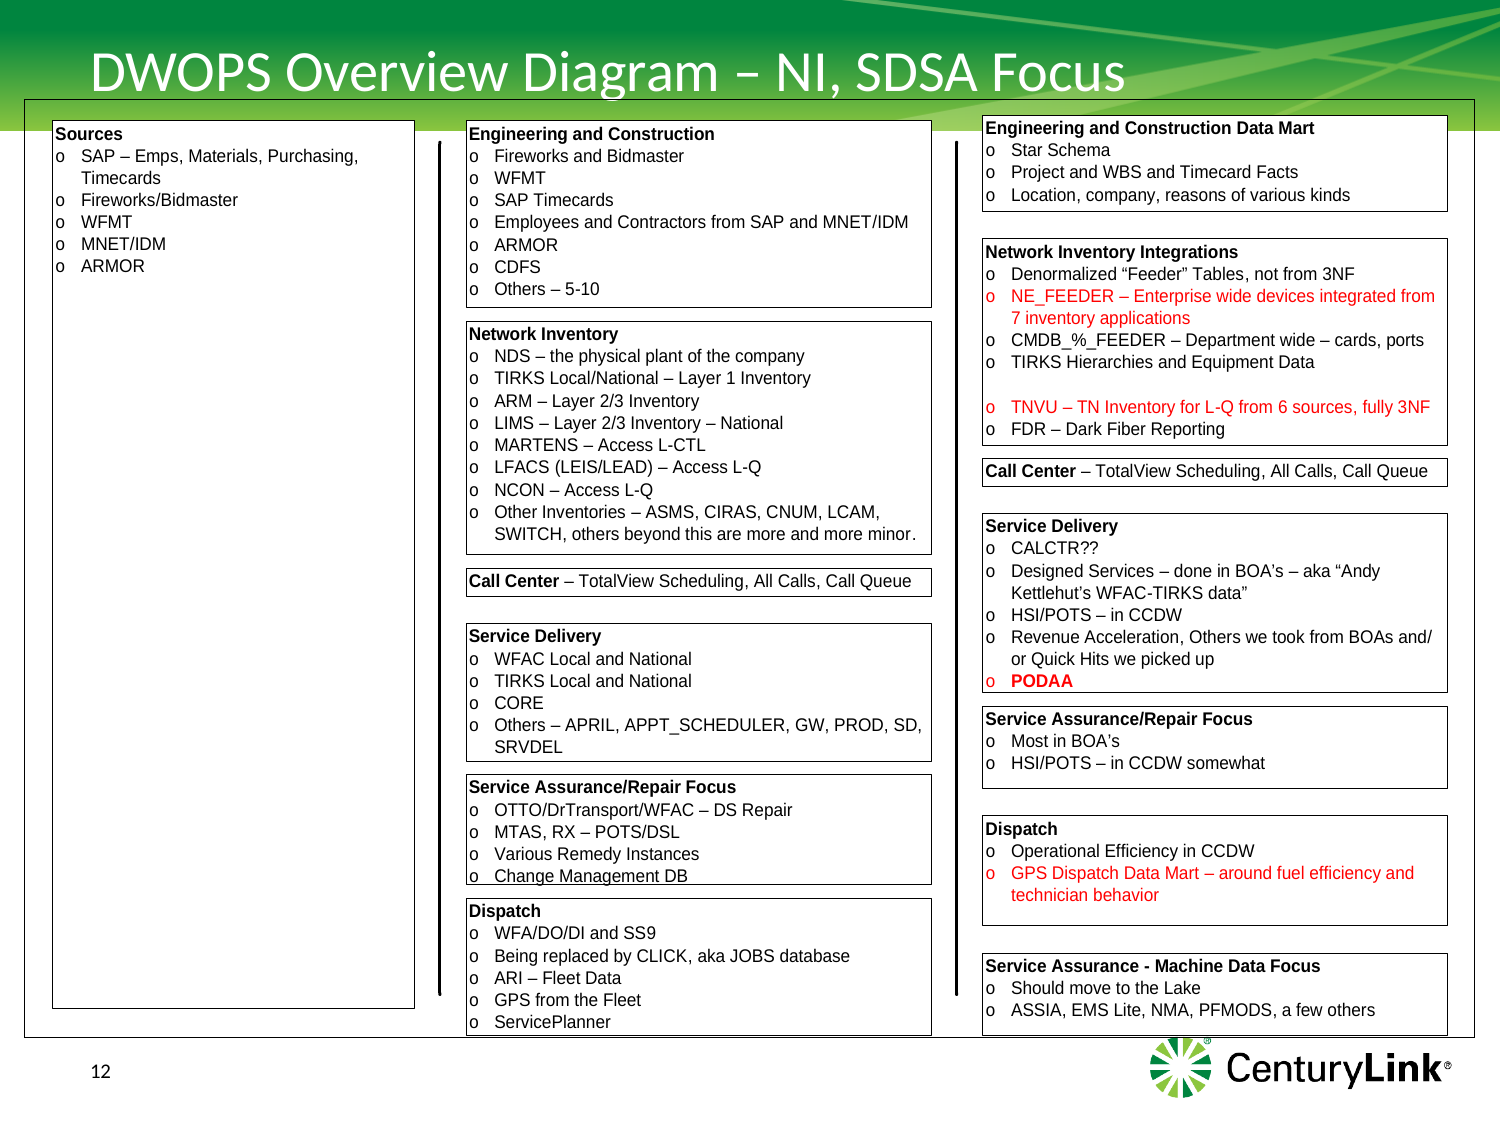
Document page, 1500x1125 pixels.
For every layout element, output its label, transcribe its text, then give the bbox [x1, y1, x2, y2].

title DWOPS Overview Diagram – NI, SDSA Focus [75, 25, 1450, 97]
picture [0, 0, 1500, 131]
slide_number 12 [75, 1049, 150, 1090]
picture [1132, 1038, 1459, 1122]
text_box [24, 99, 1476, 1038]
